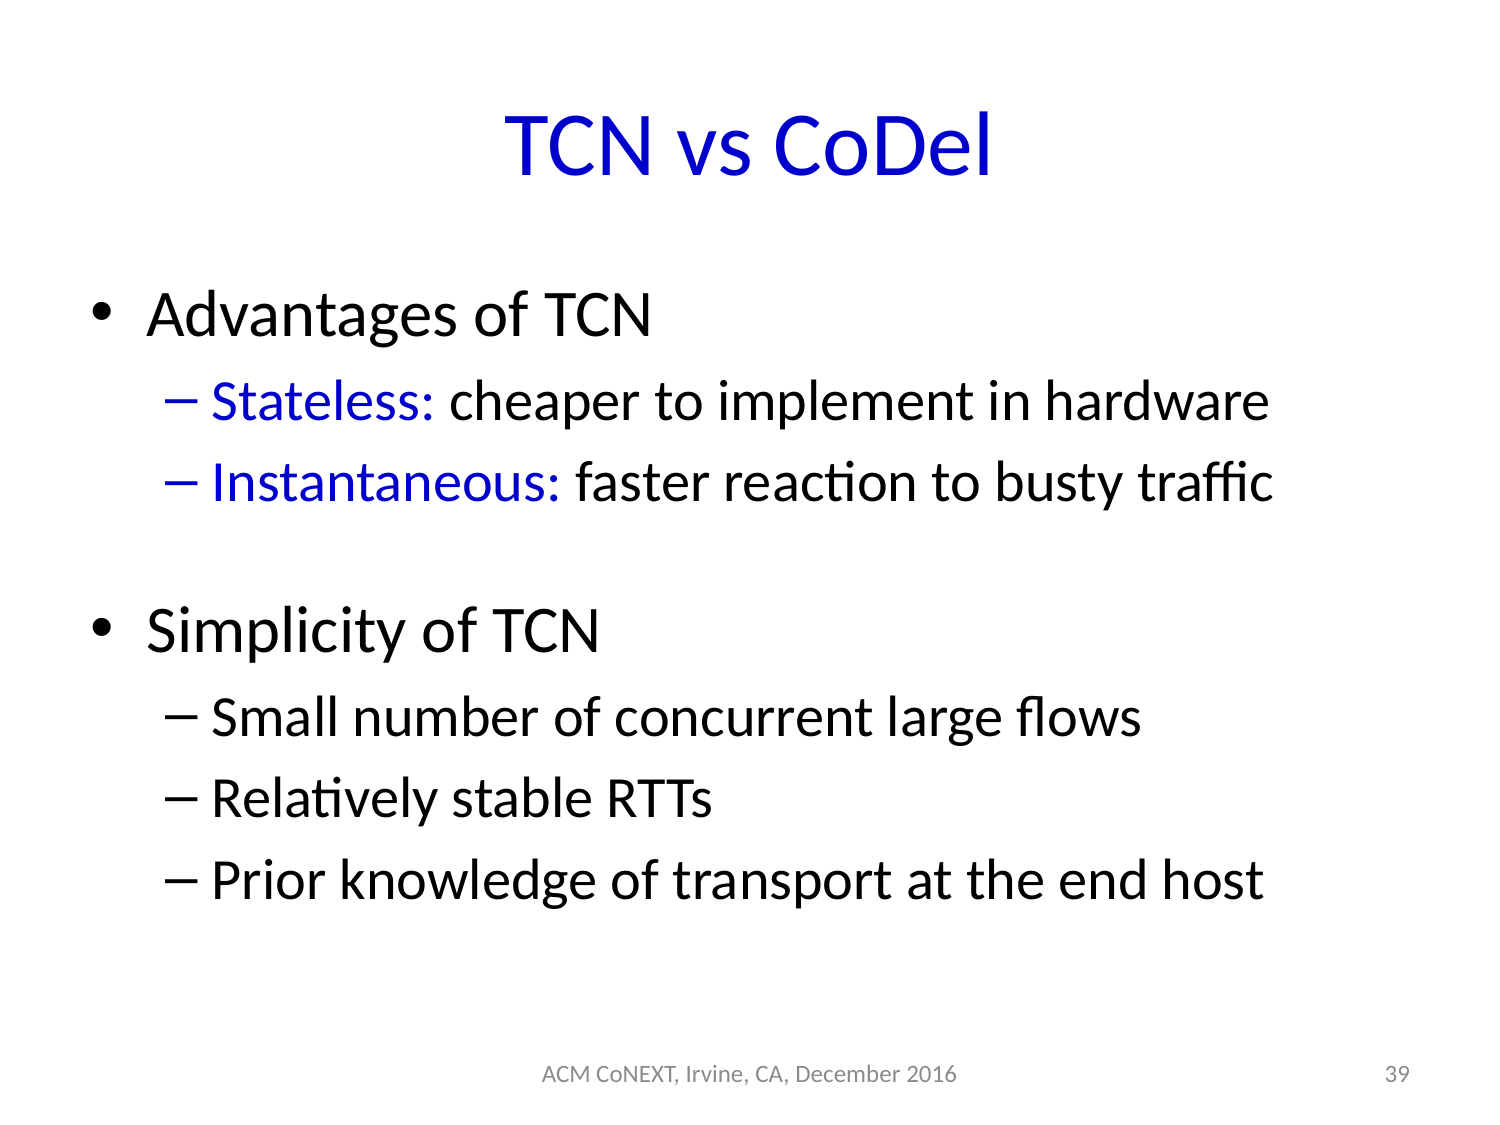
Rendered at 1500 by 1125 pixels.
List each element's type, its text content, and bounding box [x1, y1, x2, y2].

list Advantages of TCN Stateless: cheaper to implement in hardware Instantaneous: faster reaction to busty traffic Simplicity of TCN Small number of concurrent large flows Relatively stable RTTs Prior knowledge of transport at the end host [75, 262, 1425, 1005]
title TCN vs CoDel [75, 45, 1425, 233]
slide_number 39 [1074, 1042, 1425, 1103]
footer ACM CoNEXT, Irvine, CA, December 2016 [512, 1042, 988, 1103]
